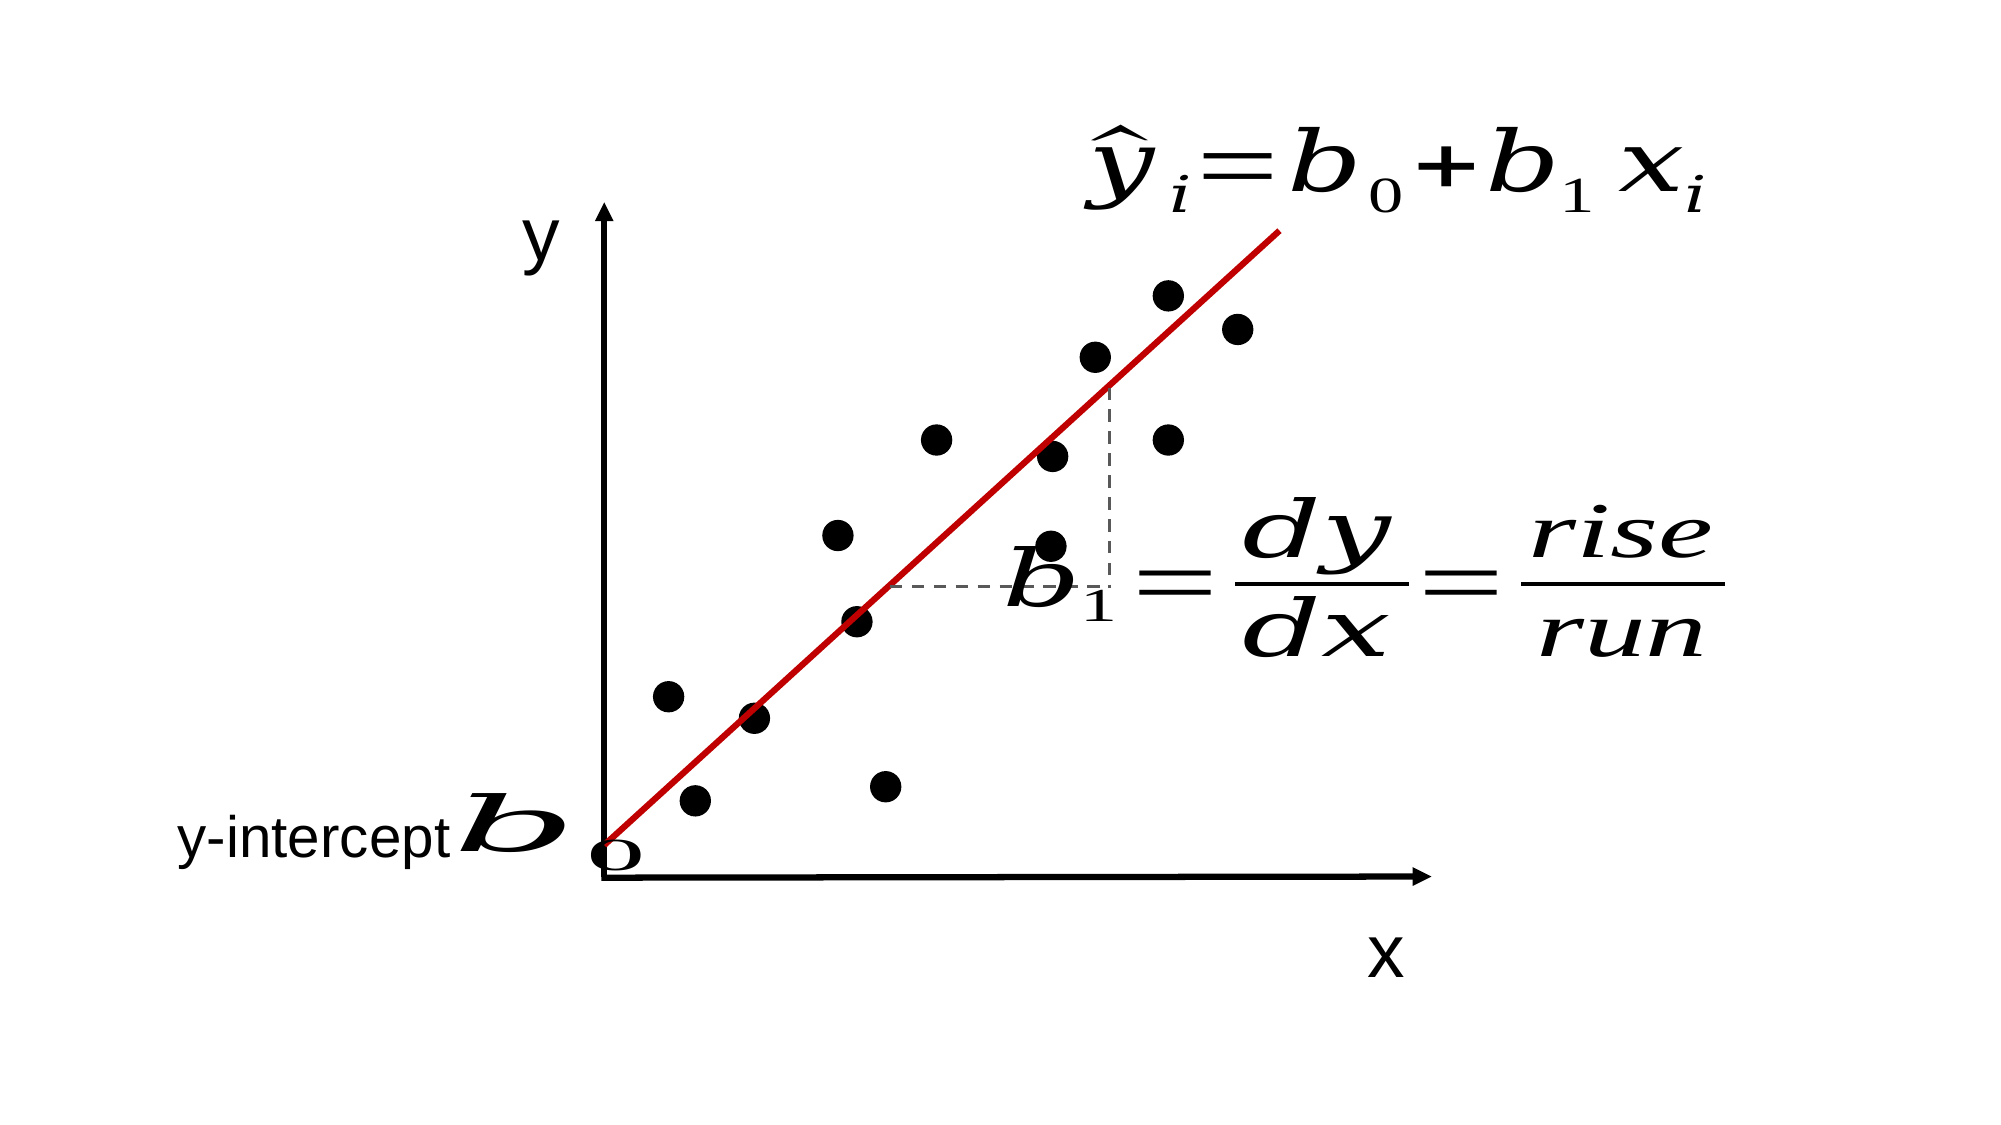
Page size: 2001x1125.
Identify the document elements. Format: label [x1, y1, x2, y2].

text_box [162, 116, 1734, 1002]
